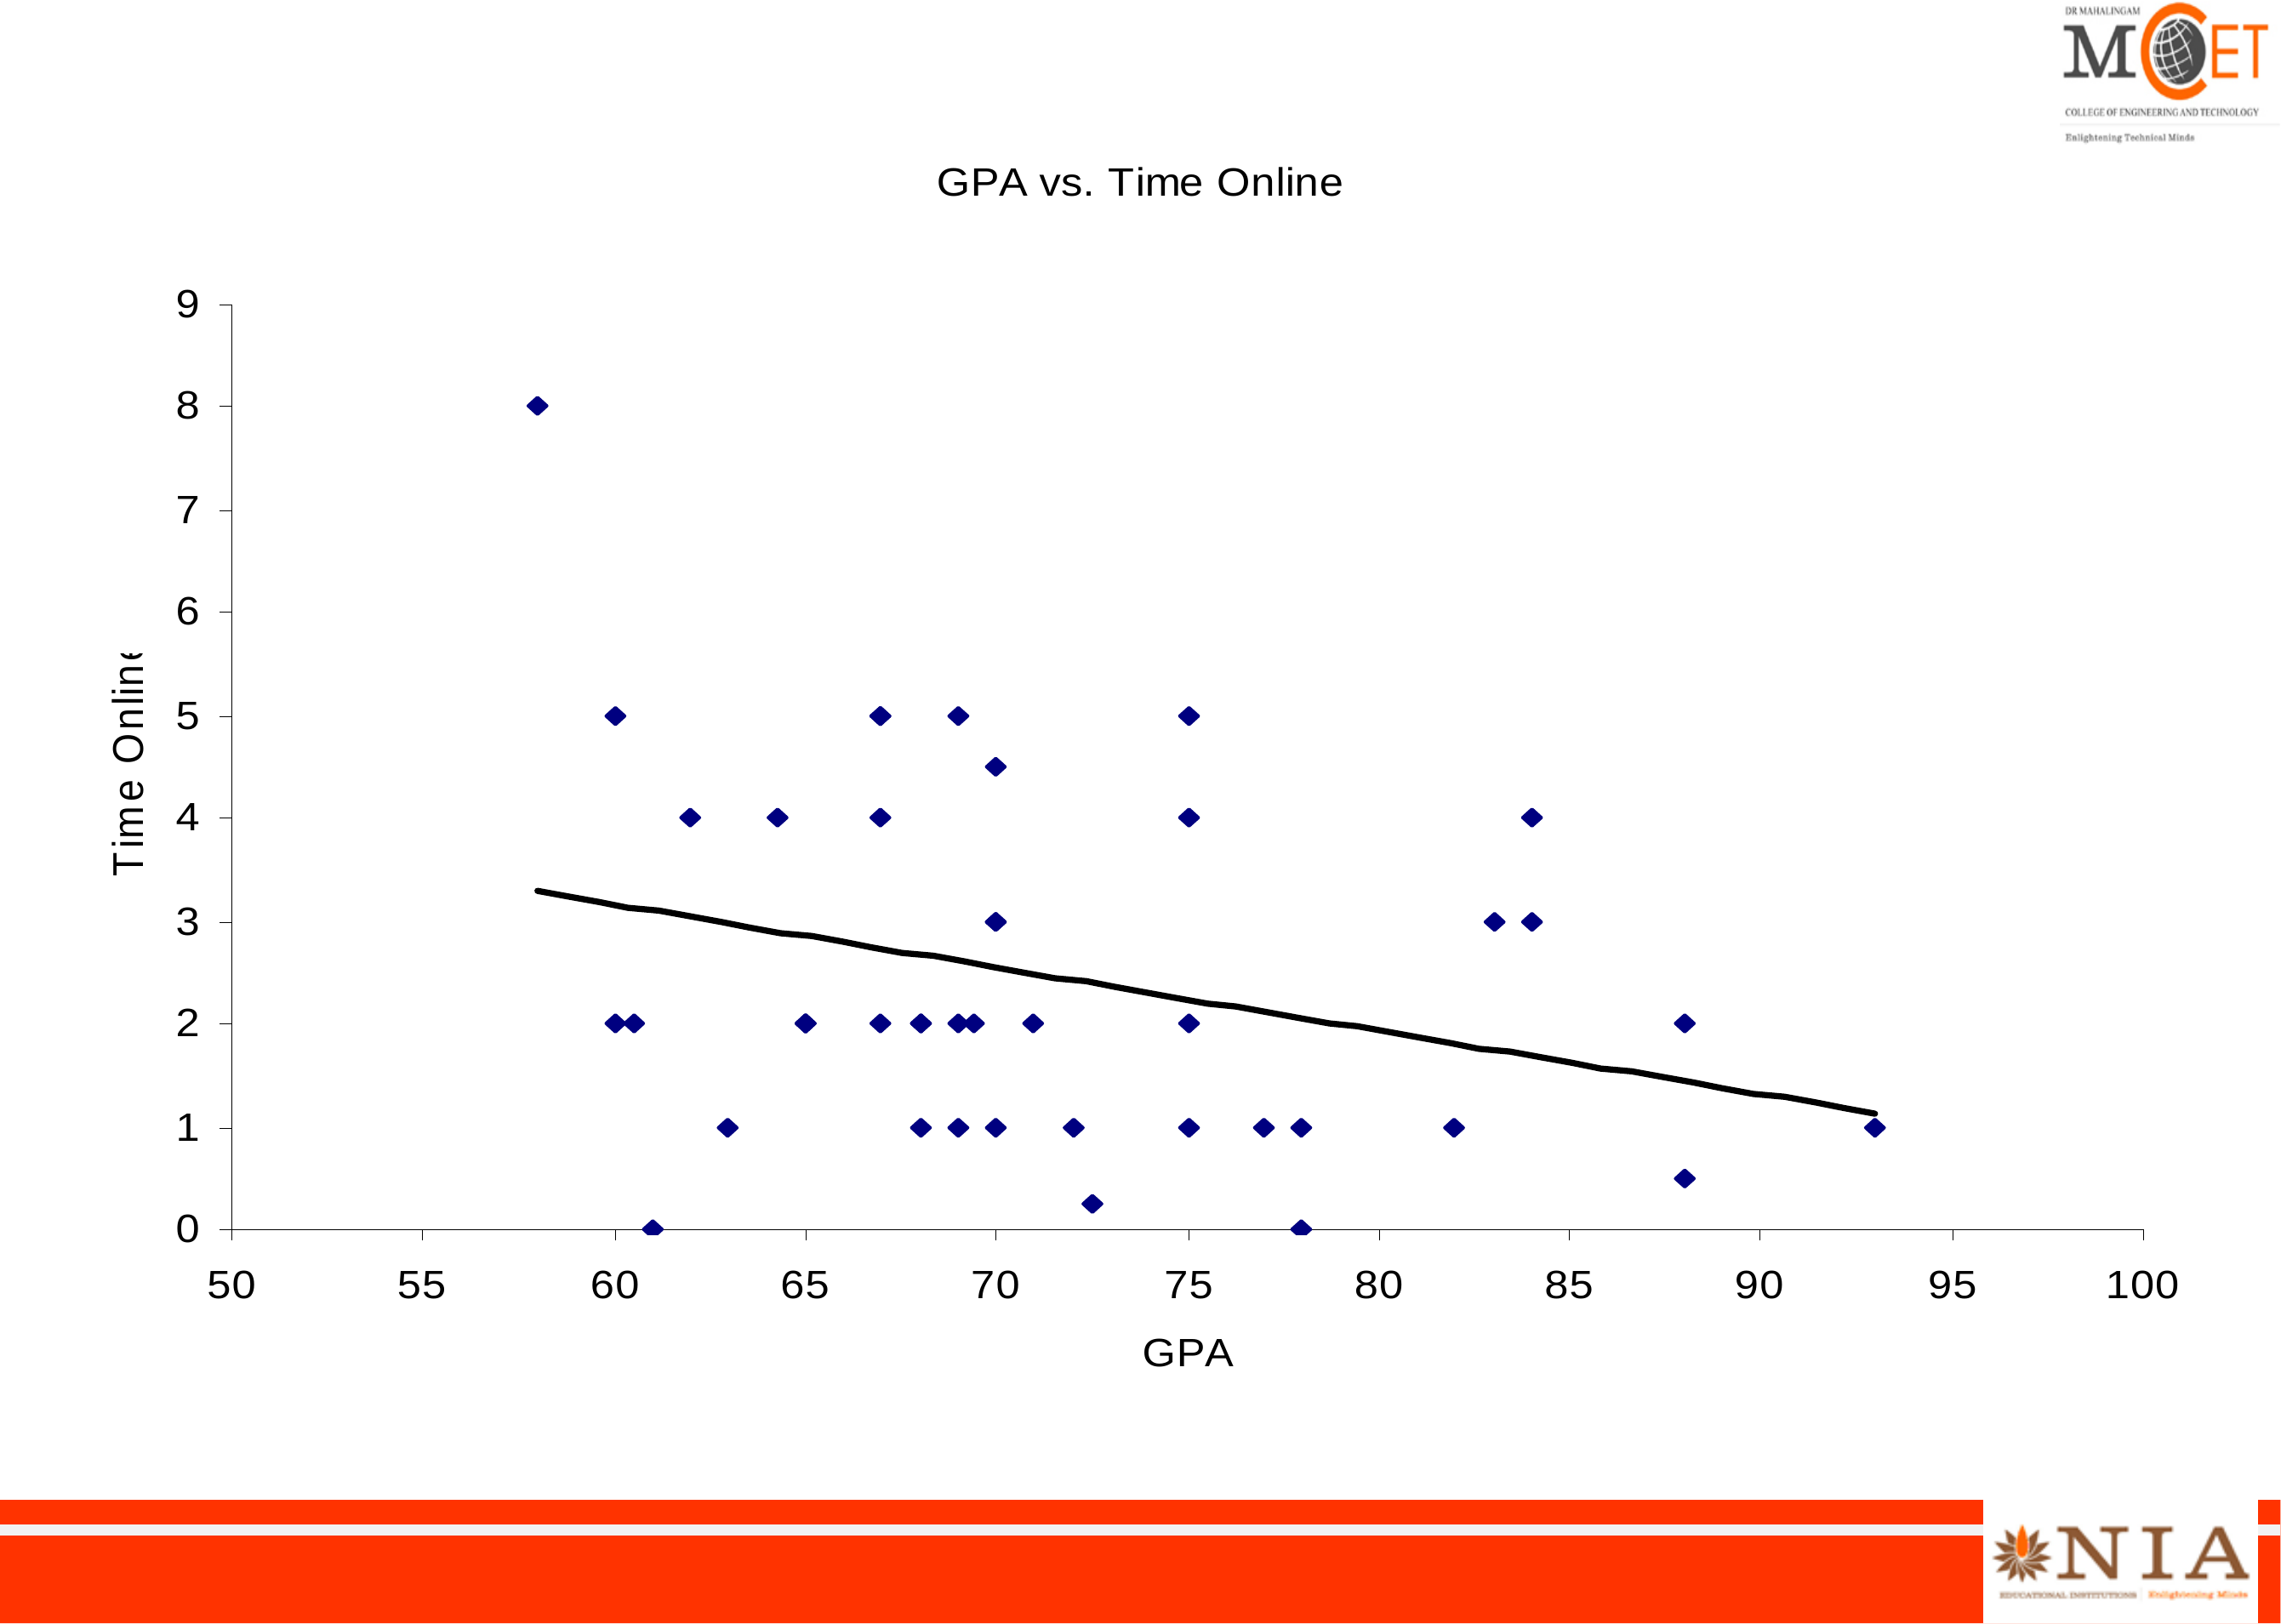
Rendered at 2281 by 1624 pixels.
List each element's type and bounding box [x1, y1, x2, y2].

picture [2060, 1, 2281, 145]
picture [1983, 1499, 2258, 1623]
text_box [44, 109, 2234, 1433]
